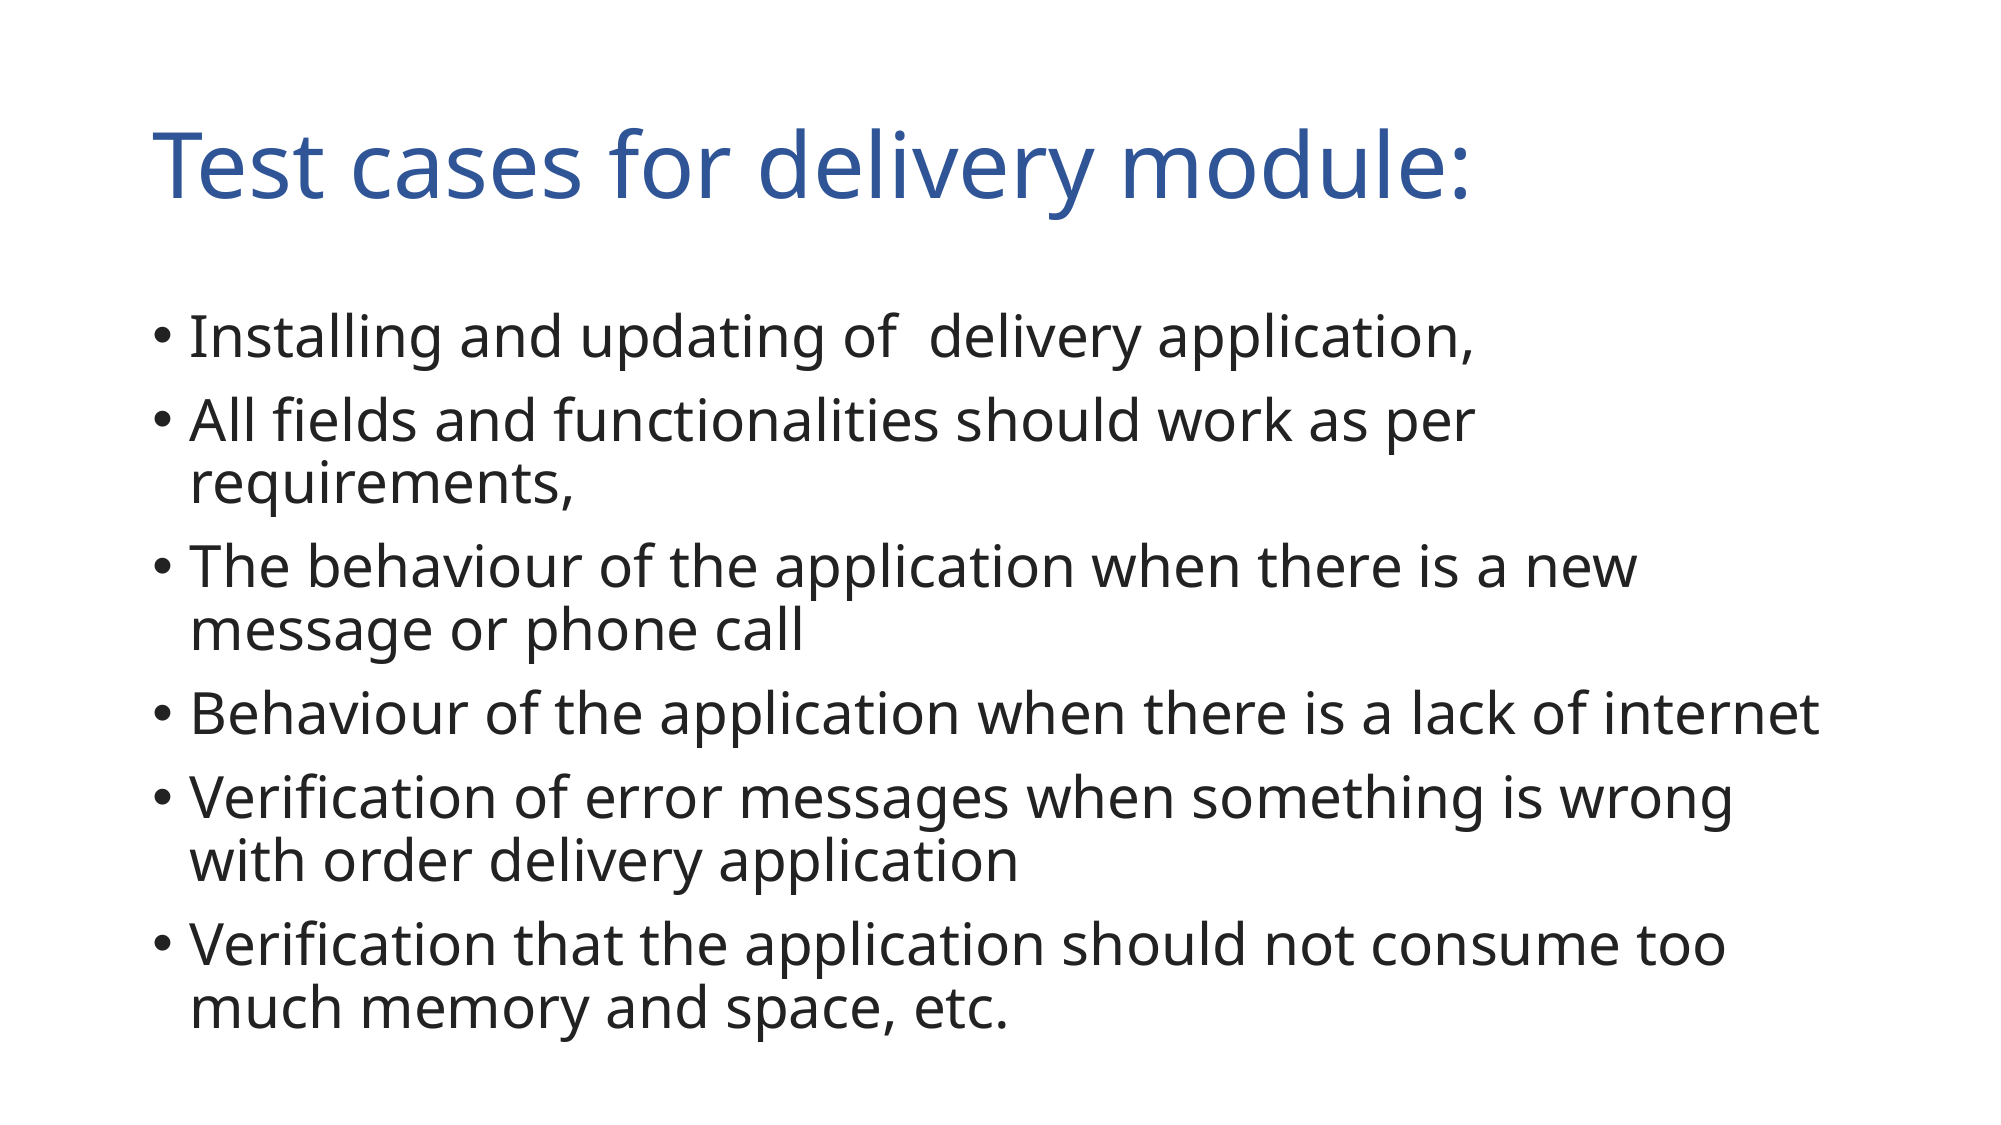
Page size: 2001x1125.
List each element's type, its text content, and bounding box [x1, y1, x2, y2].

list Installing and updating of delivery application, All fields and functionalities should work as per requirements, The behaviour of the application when there is a new message or phone call Behaviour of the application when there is a lack of internet Verification of error messages when something is wrong with order delivery application Verification that the application should not consume too much memory and space, etc. [137, 299, 1863, 1014]
title Test cases for delivery module: [137, 59, 1863, 278]
